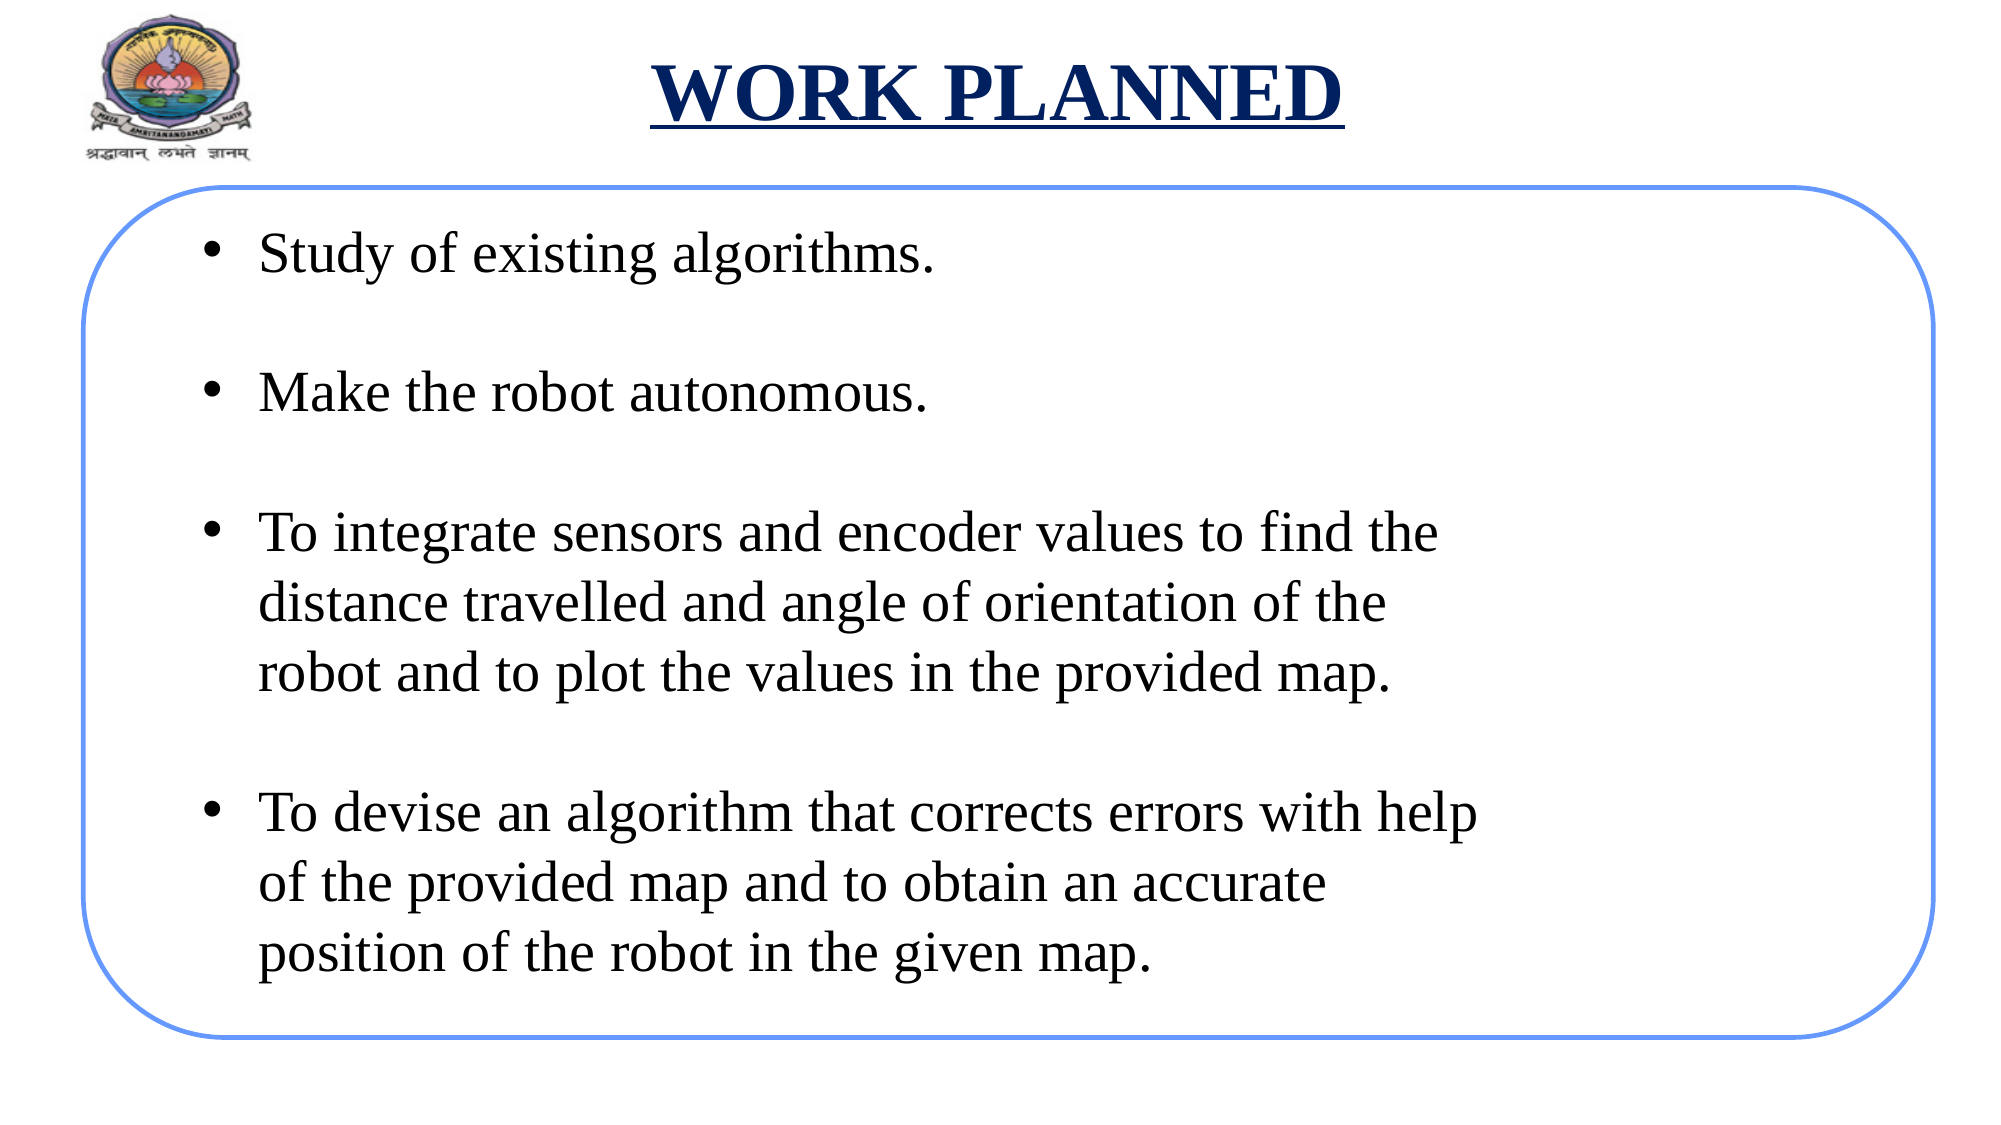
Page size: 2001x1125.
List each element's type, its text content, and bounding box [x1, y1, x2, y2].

text_box Study of existing algorithms. Make the robot autonomous. To integrate sensors and encoder values to find the distance travelled and angle of orientation of the robot and to plot the values in the provided map. To devise an algorithm that corrects errors with help of the provided map and to obtain an accurate position of the robot in the given map. [187, 145, 1540, 1125]
text_box WORK PLANNED [187, 29, 1808, 145]
picture [83, 12, 257, 163]
